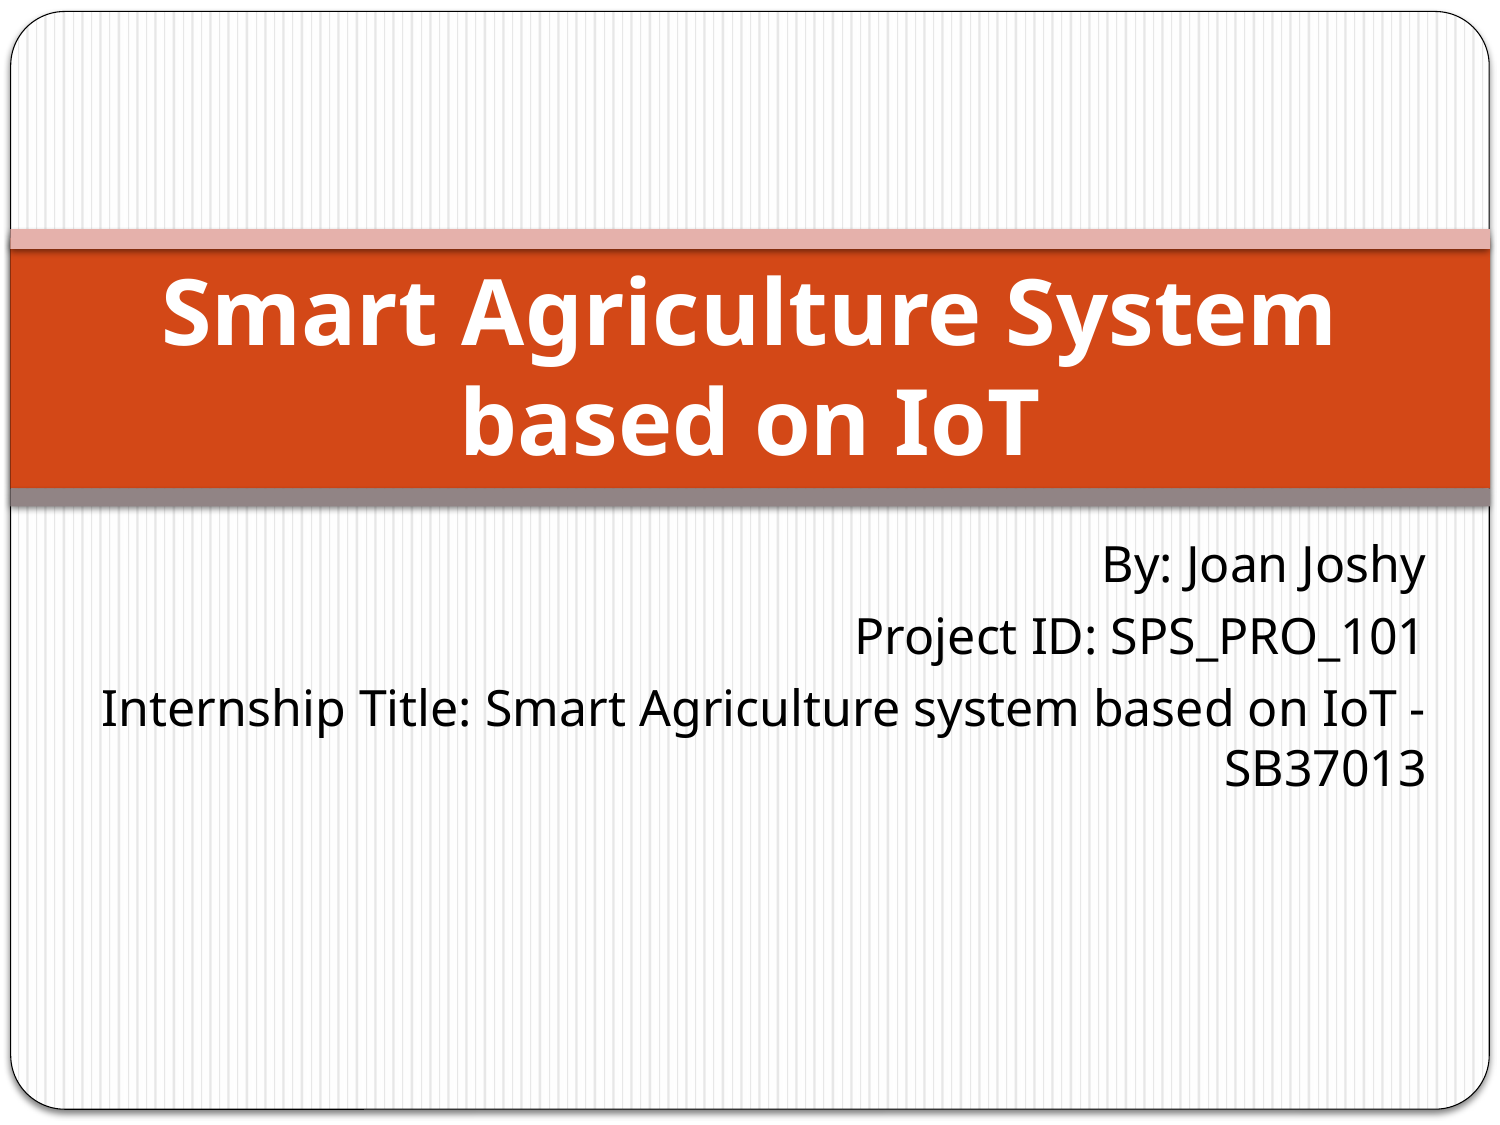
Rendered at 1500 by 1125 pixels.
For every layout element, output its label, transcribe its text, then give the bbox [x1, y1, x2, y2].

title Smart Agriculture System based on IoT [75, 247, 1425, 489]
subtitle By: Joan Joshy Project ID: SPS_PRO_101 Internship Title: Smart Agriculture system based on IoT - SB37013 [58, 525, 1442, 856]
